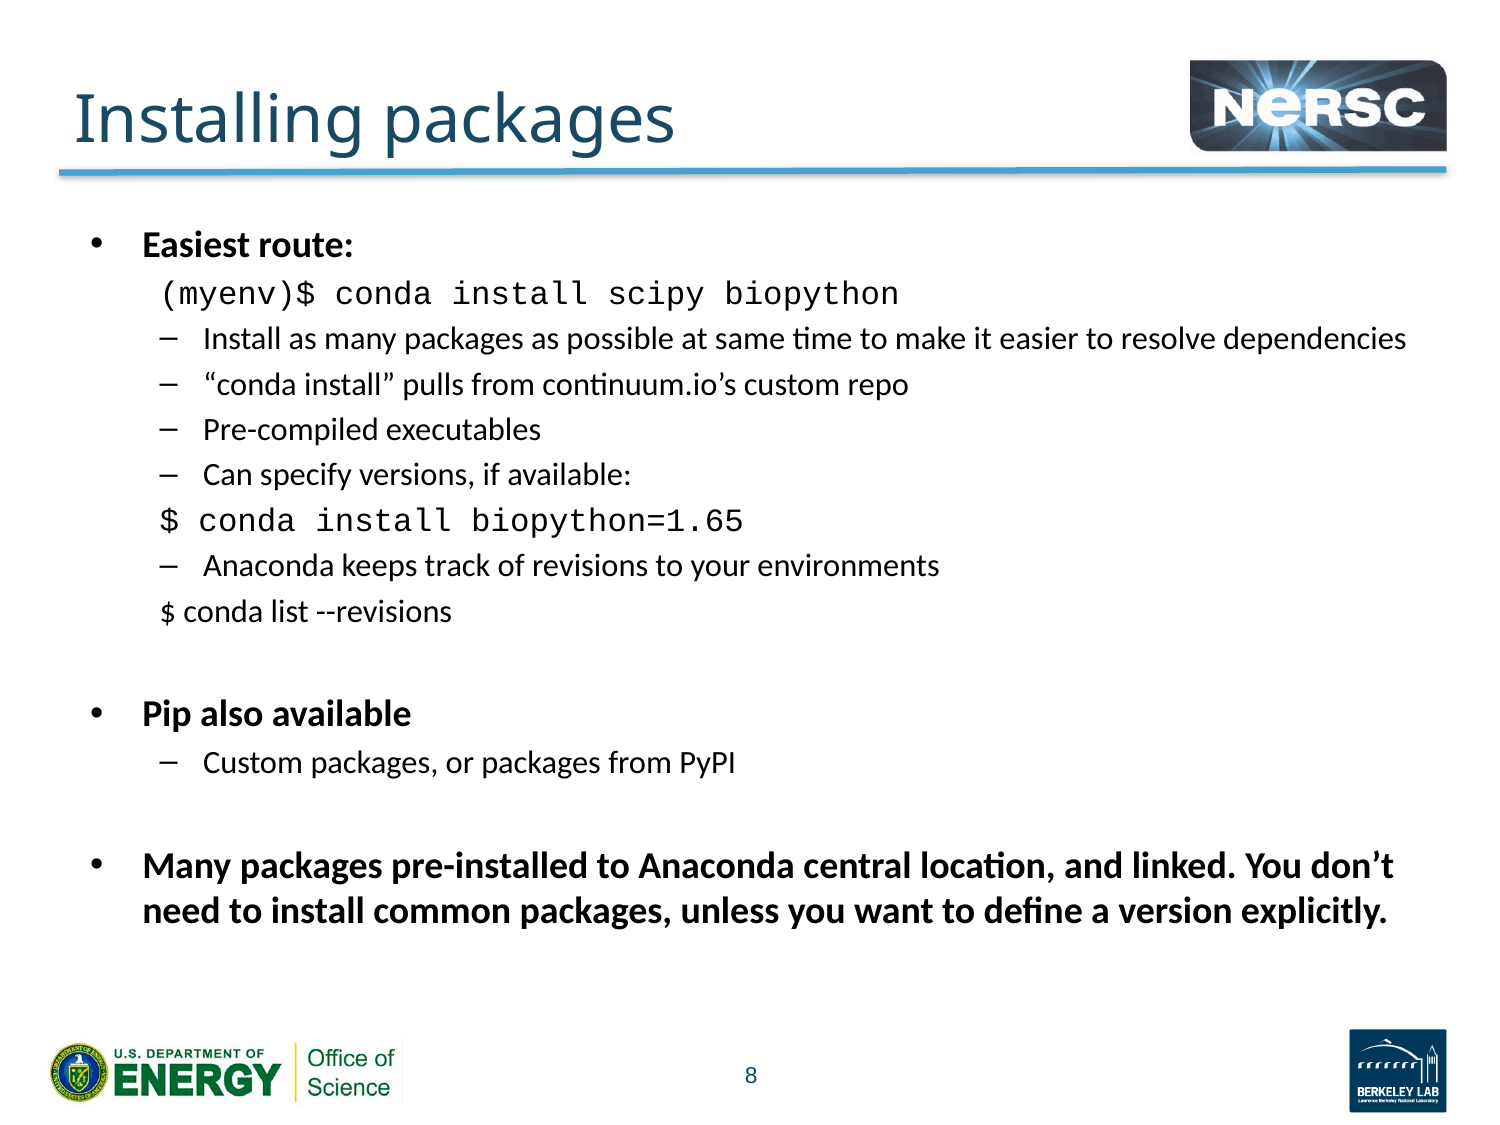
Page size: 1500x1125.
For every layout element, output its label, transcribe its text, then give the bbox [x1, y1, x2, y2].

list Easiest route: (myenv)$ conda install scipy biopython Install as many packages as possible at same time to make it easier to resolve dependencies “conda install” pulls from continuum.io’s custom repo Pre-compiled executables Can specify versions, if available: $ conda install biopython=1.65 Anaconda keeps track of revisions to your environments $ conda list --revisions Pip also available Custom packages, or packages from PyPI Many packages pre-installed to Anaconda central location, and linked. You don’t need to install common packages, unless you want to define a version explicitly. [75, 212, 1425, 1005]
title Installing packages [59, 29, 1178, 156]
slide_number 8 [675, 1044, 828, 1105]
picture [1190, 58, 1447, 156]
picture [1349, 1029, 1447, 1113]
picture [40, 1029, 403, 1113]
